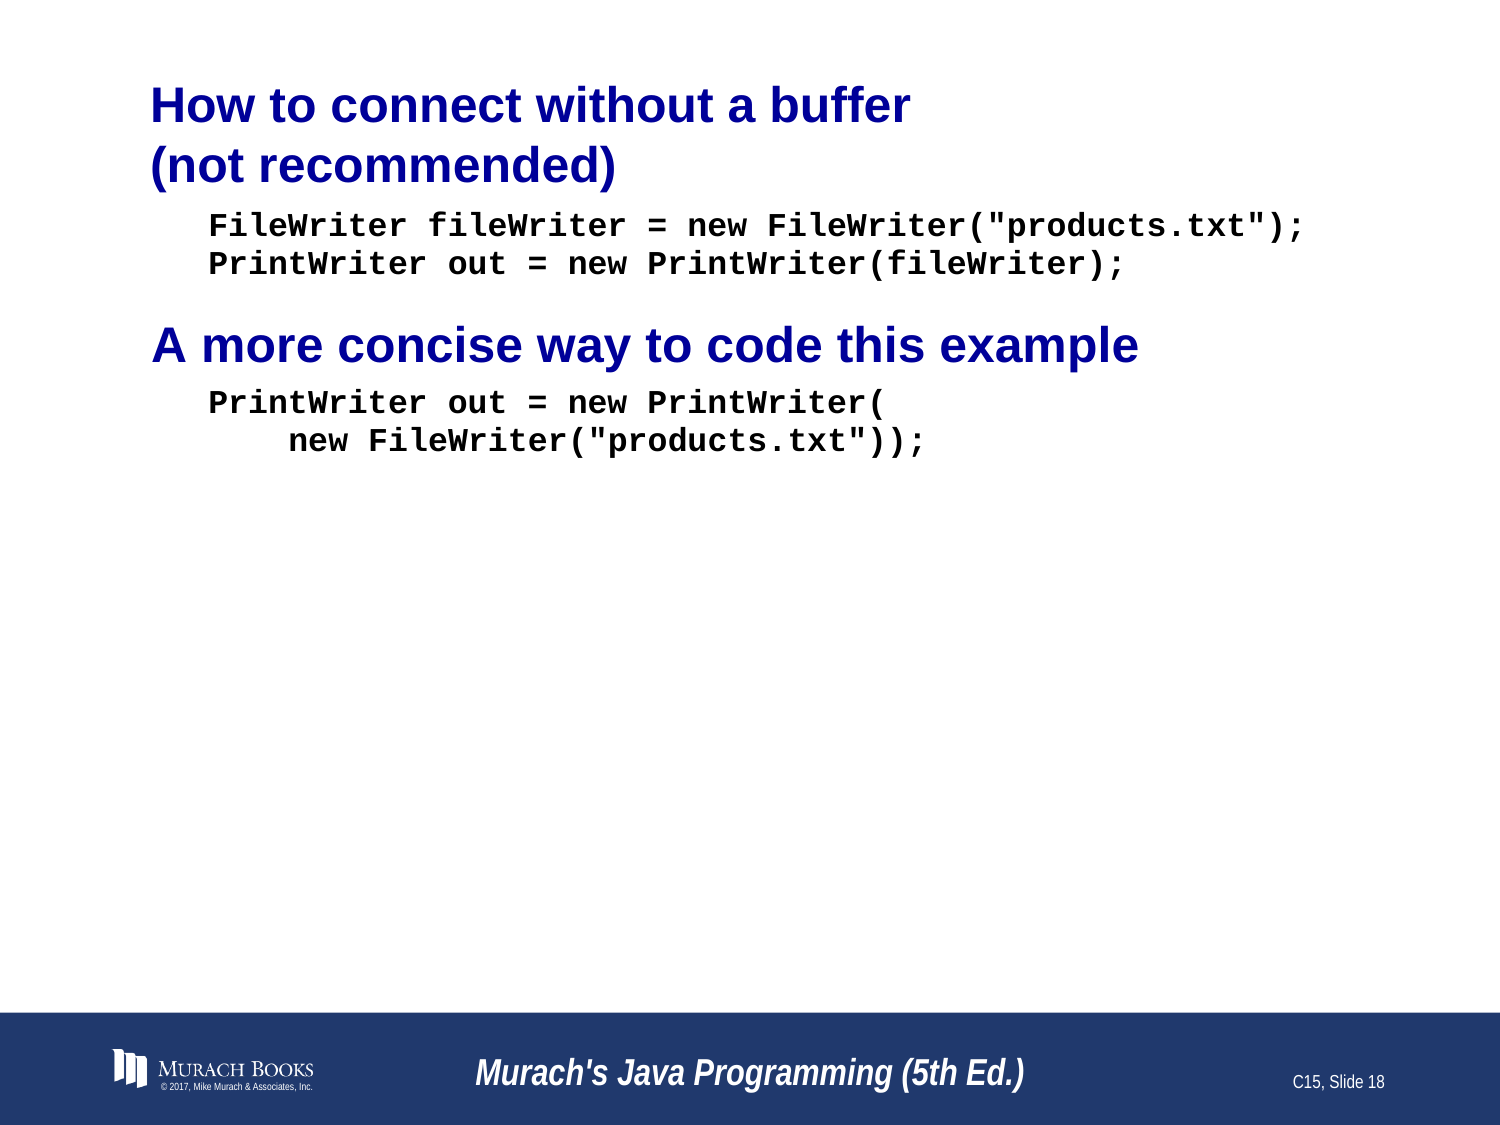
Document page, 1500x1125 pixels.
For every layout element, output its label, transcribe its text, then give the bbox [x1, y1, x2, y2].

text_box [150, 208, 1350, 463]
slide_number C15, Slide 18 [1087, 1025, 1400, 1100]
footer © 2017, Mike Murach & Associates, Inc. [12, 1025, 463, 1100]
slide_number Murach's Java Programming (5th Ed.) [463, 1025, 1050, 1100]
title How to connect without a buffer (not recommended) [150, 72, 1350, 194]
